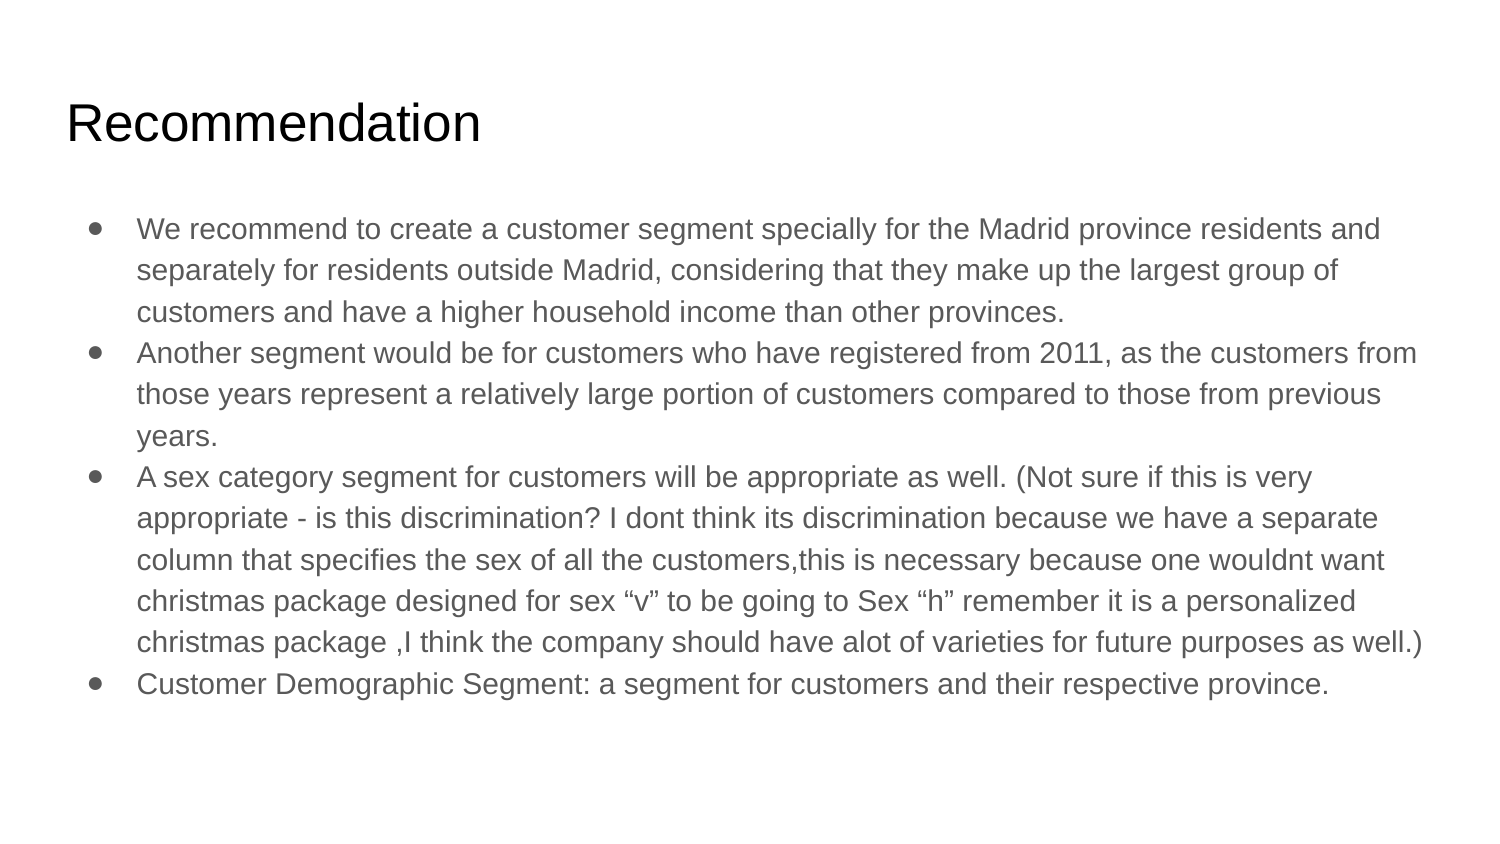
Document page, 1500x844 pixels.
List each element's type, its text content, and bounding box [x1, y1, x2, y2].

list We recommend to create a customer segment specially for the Madrid province residents and separately for residents outside Madrid, considering that they make up the largest group of customers and have a higher household income than other provinces. Another segment would be for customers who have registered from 2011, as the customers from those years represent a relatively large portion of customers compared to those from previous years. A sex category segment for customers will be appropriate as well. (Not sure if this is very appropriate - is this discrimination? I dont think its discrimination because we have a separate column that specifies the sex of all the customers,this is necessary because one wouldnt want christmas package designed for sex “v” to be going to Sex “h” remember it is a personalized christmas package ,I think the company should have alot of varieties for future purposes as well.) Customer Demographic Segment: a segment for customers and their respective province. [51, 189, 1449, 750]
title Recommendation [51, 72, 1449, 167]
